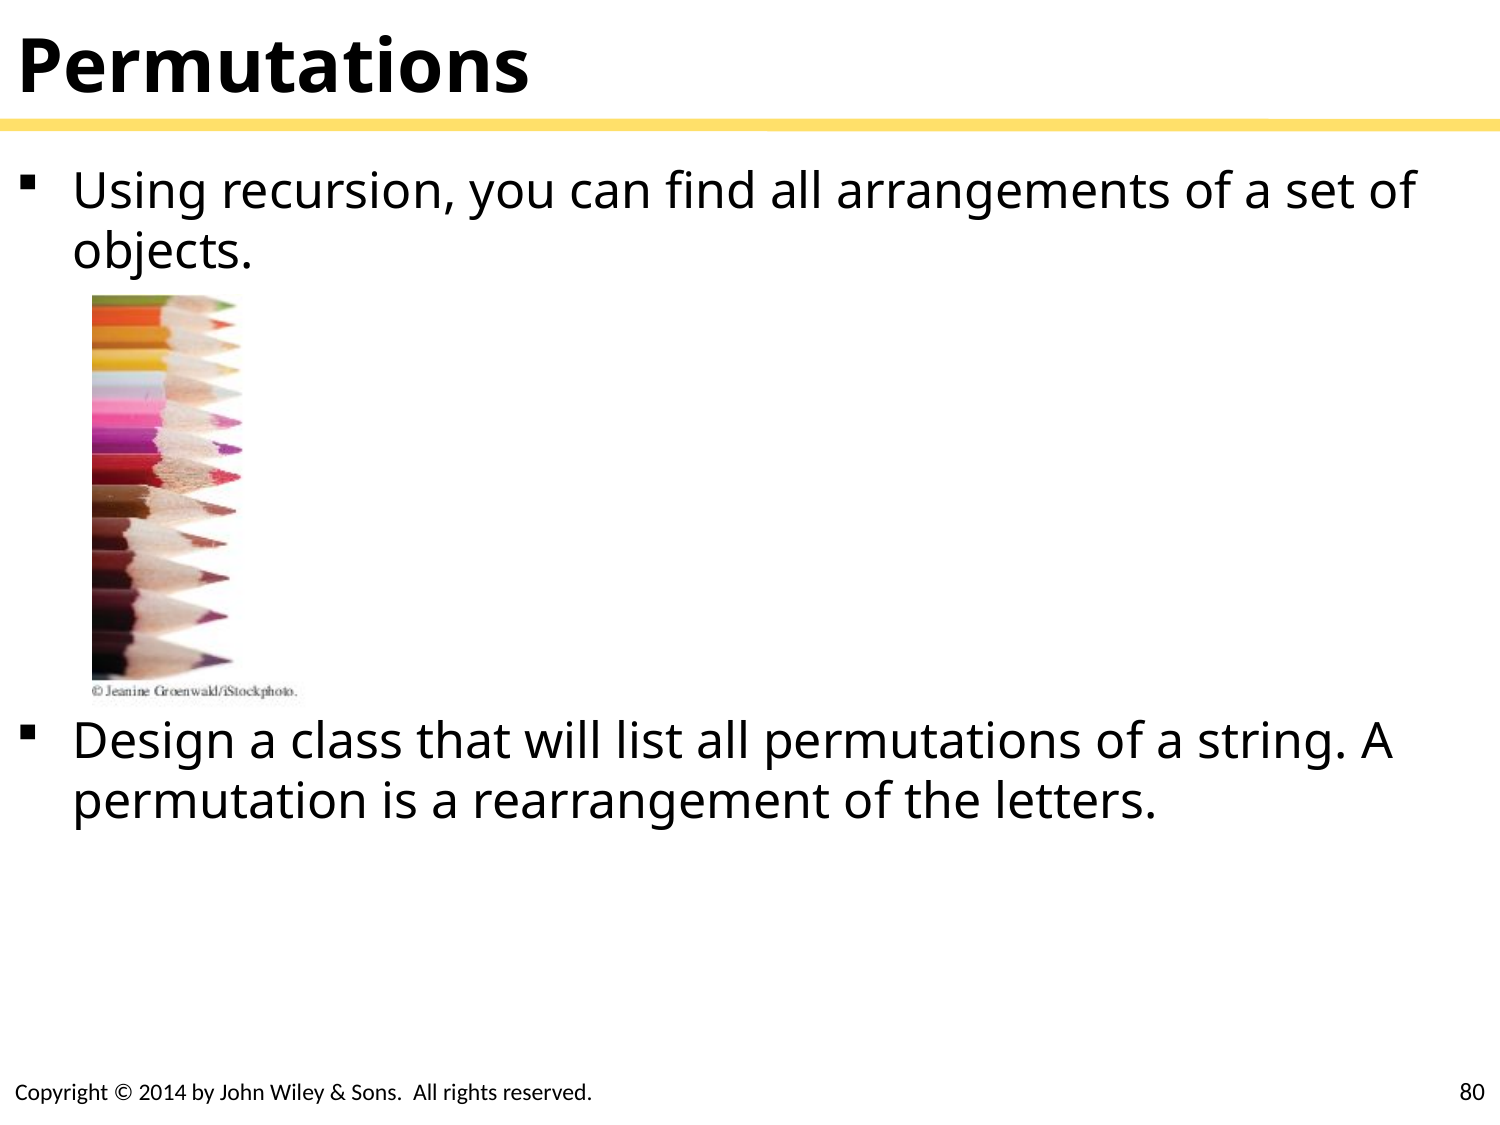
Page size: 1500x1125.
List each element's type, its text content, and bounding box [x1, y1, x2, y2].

title Permutations [1, 0, 1500, 125]
picture [91, 293, 349, 718]
list Using recursion, you can find all arrangements of a set of objects. Design a class that will list all permutations of a string. A permutation is a rearrangement of the letters. [1, 151, 1500, 1081]
